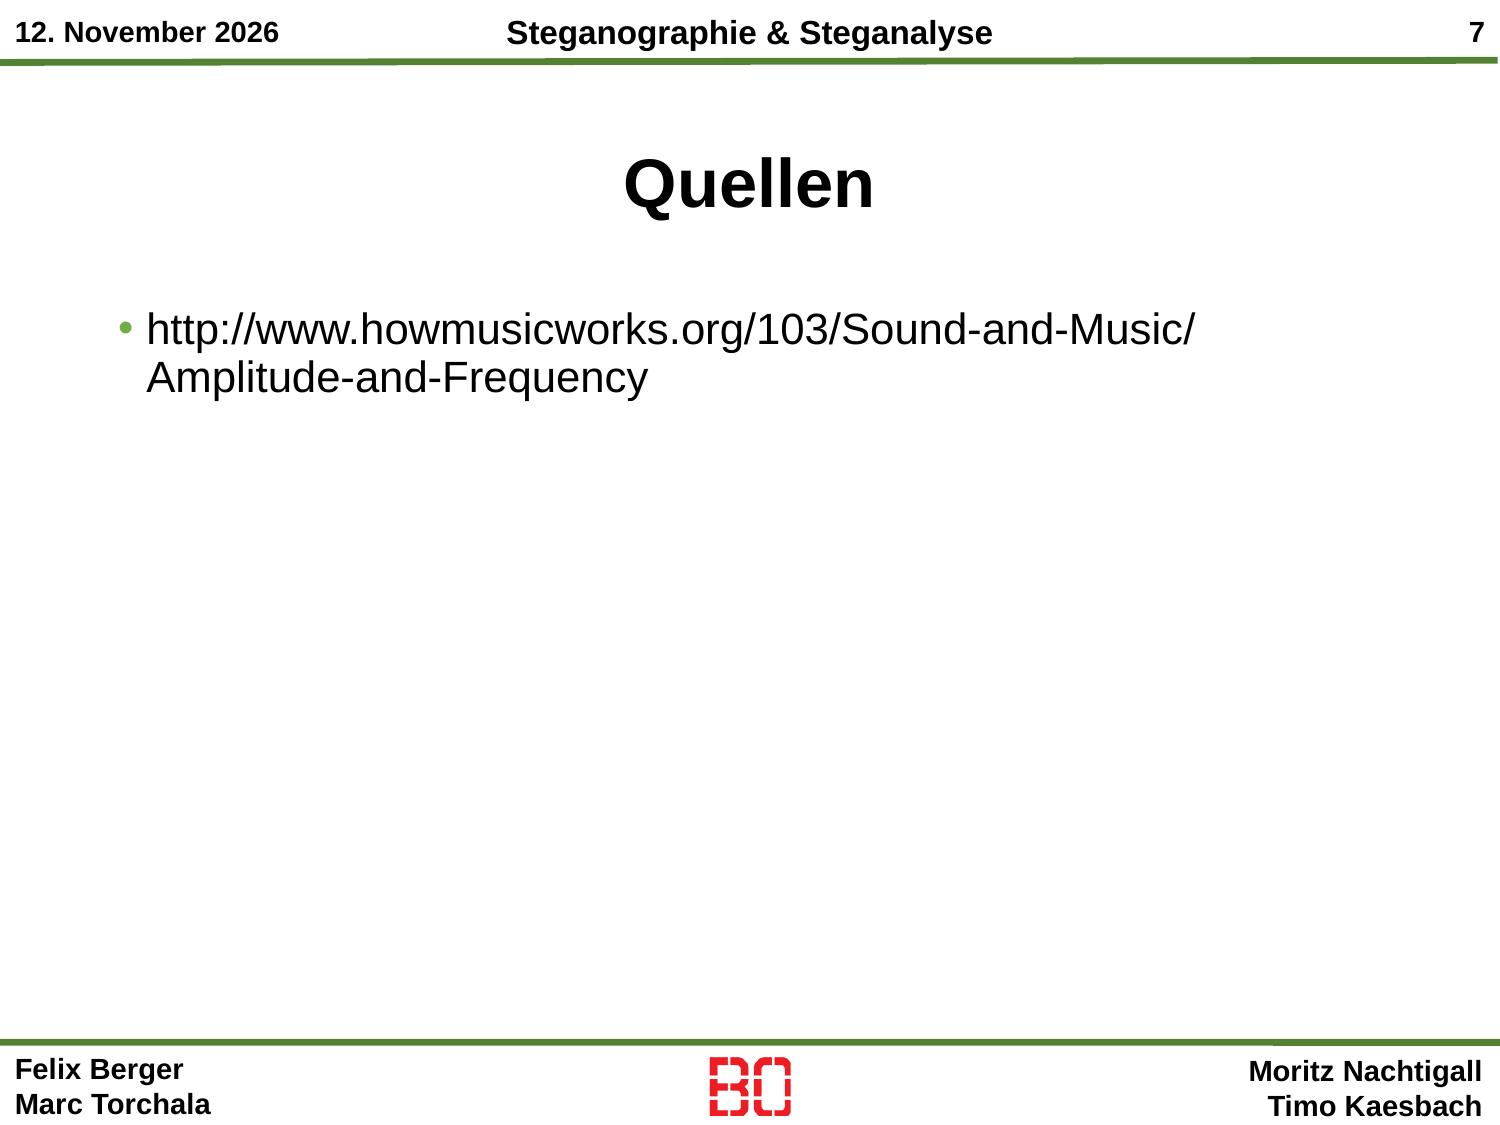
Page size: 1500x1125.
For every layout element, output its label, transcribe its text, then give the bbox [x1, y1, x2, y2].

title Quellen [103, 76, 1397, 295]
list http://www.howmusicworks.org/103/Sound-and-Music/Amplitude-and-Frequency [103, 299, 1397, 1014]
